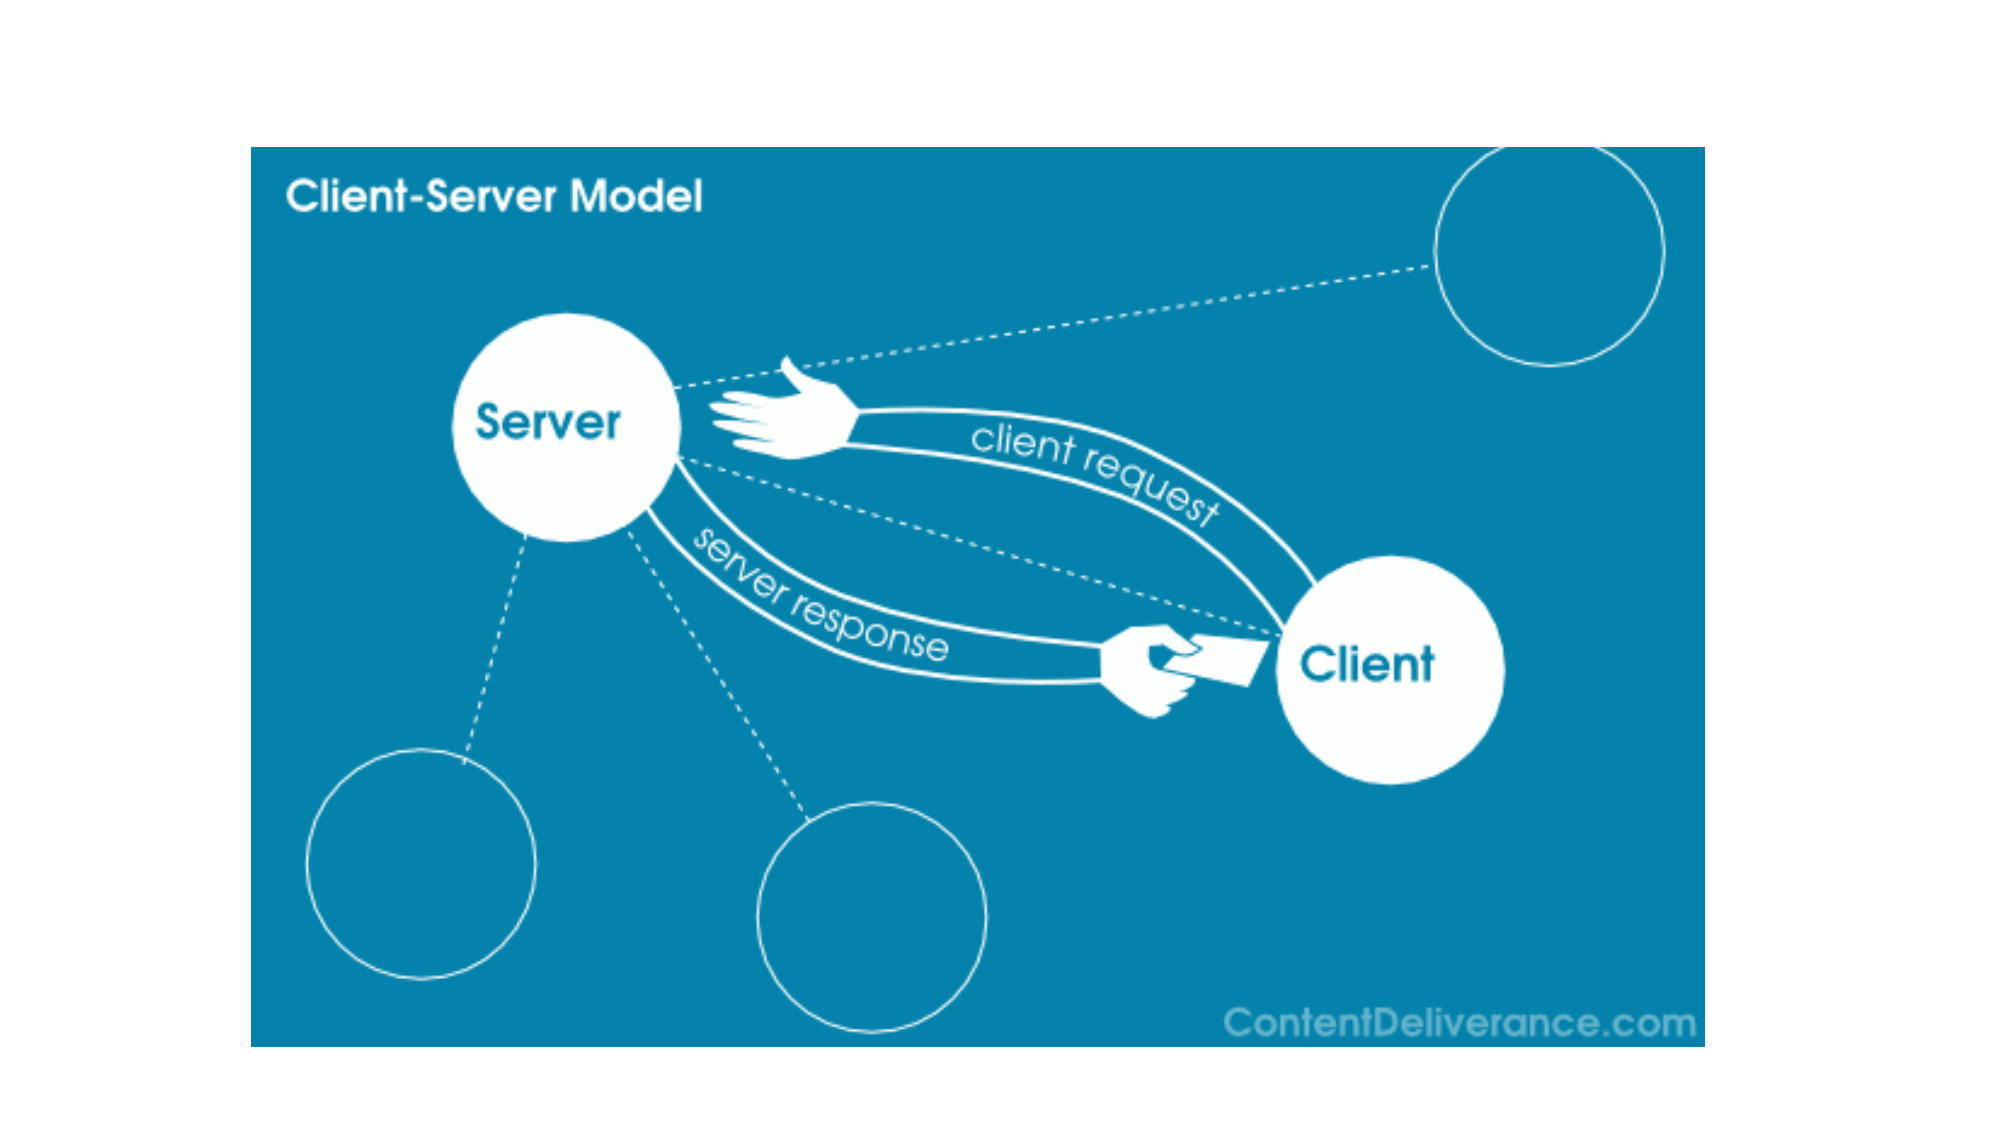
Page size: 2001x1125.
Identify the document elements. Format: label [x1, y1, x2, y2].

picture [766, 753, 772, 762]
picture [903, 348, 912, 353]
picture [1334, 278, 1343, 283]
picture [1314, 1014, 1360, 1036]
picture [1612, 1014, 1634, 1036]
picture [955, 537, 963, 543]
picture [745, 374, 754, 379]
picture [1133, 311, 1142, 316]
picture [485, 673, 490, 682]
picture [473, 715, 478, 723]
picture [932, 343, 941, 348]
picture [774, 766, 781, 774]
picture [1552, 1014, 1573, 1036]
picture [1503, 1014, 1527, 1036]
picture [689, 459, 698, 464]
picture [1090, 318, 1098, 323]
picture [331, 178, 408, 212]
picture [1319, 280, 1328, 285]
picture [650, 568, 657, 576]
picture [743, 717, 749, 724]
picture [1205, 299, 1213, 304]
picture [1178, 605, 1186, 610]
picture [1276, 287, 1285, 292]
picture [571, 178, 702, 212]
picture [689, 630, 696, 638]
picture [1053, 566, 1060, 572]
picture [1426, 1008, 1464, 1036]
picture [515, 185, 558, 212]
picture [512, 574, 517, 583]
picture [759, 479, 768, 484]
picture [667, 593, 672, 601]
picture [515, 561, 521, 568]
picture [1004, 331, 1013, 336]
picture [781, 779, 788, 786]
picture [1224, 1007, 1251, 1037]
picture [705, 656, 711, 663]
picture [1433, 147, 1666, 367]
picture [1104, 316, 1113, 321]
picture [697, 643, 703, 651]
picture [1375, 1008, 1423, 1036]
picture [1254, 1014, 1299, 1036]
picture [410, 195, 424, 202]
picture [1247, 624, 1256, 629]
picture [674, 605, 679, 613]
picture [1377, 272, 1386, 277]
picture [1108, 583, 1116, 588]
picture [1576, 1014, 1600, 1036]
picture [817, 362, 826, 367]
picture [990, 333, 998, 338]
picture [466, 743, 471, 752]
picture [704, 463, 713, 468]
picture [304, 748, 538, 981]
picture [759, 372, 769, 376]
picture [789, 791, 796, 799]
picture [982, 546, 991, 551]
picture [1038, 563, 1047, 568]
picture [507, 588, 512, 597]
picture [912, 525, 921, 530]
picture [1637, 1014, 1697, 1036]
picture [846, 357, 854, 362]
picture [496, 631, 502, 639]
picture [900, 521, 907, 527]
picture [1361, 1008, 1372, 1036]
picture [1205, 612, 1214, 617]
picture [1305, 282, 1314, 287]
picture [427, 178, 514, 212]
picture [1261, 629, 1270, 634]
picture [682, 618, 688, 626]
picture [708, 355, 1506, 786]
picture [643, 556, 650, 563]
picture [759, 741, 764, 749]
picture [732, 471, 740, 476]
picture [1491, 1015, 1503, 1036]
picture [857, 508, 866, 513]
picture [1363, 274, 1372, 279]
picture [1176, 304, 1185, 309]
picture [1024, 559, 1033, 564]
picture [1234, 620, 1241, 626]
picture [801, 491, 810, 498]
picture [917, 345, 926, 350]
picture [745, 476, 754, 481]
picture [1406, 267, 1414, 272]
picture [488, 658, 493, 668]
picture [755, 801, 989, 1034]
picture [716, 378, 725, 383]
picture [1162, 306, 1171, 311]
picture [1135, 592, 1144, 597]
picture [997, 550, 1004, 556]
picture [1150, 595, 1158, 600]
picture [960, 338, 970, 343]
picture [636, 544, 642, 551]
picture [1530, 1014, 1549, 1036]
picture [751, 729, 757, 737]
picture [1301, 1008, 1313, 1036]
picture [1191, 608, 1200, 614]
picture [735, 704, 742, 712]
picture [728, 692, 734, 699]
picture [875, 352, 883, 357]
picture [1147, 309, 1156, 314]
picture [1094, 579, 1103, 585]
picture [968, 542, 977, 547]
picture [720, 680, 726, 687]
picture [451, 311, 1271, 719]
picture [844, 504, 851, 510]
picture [469, 729, 475, 738]
picture [287, 178, 328, 212]
picture [658, 581, 665, 588]
picture [885, 517, 893, 522]
picture [815, 496, 824, 501]
picture [1466, 1014, 1488, 1036]
